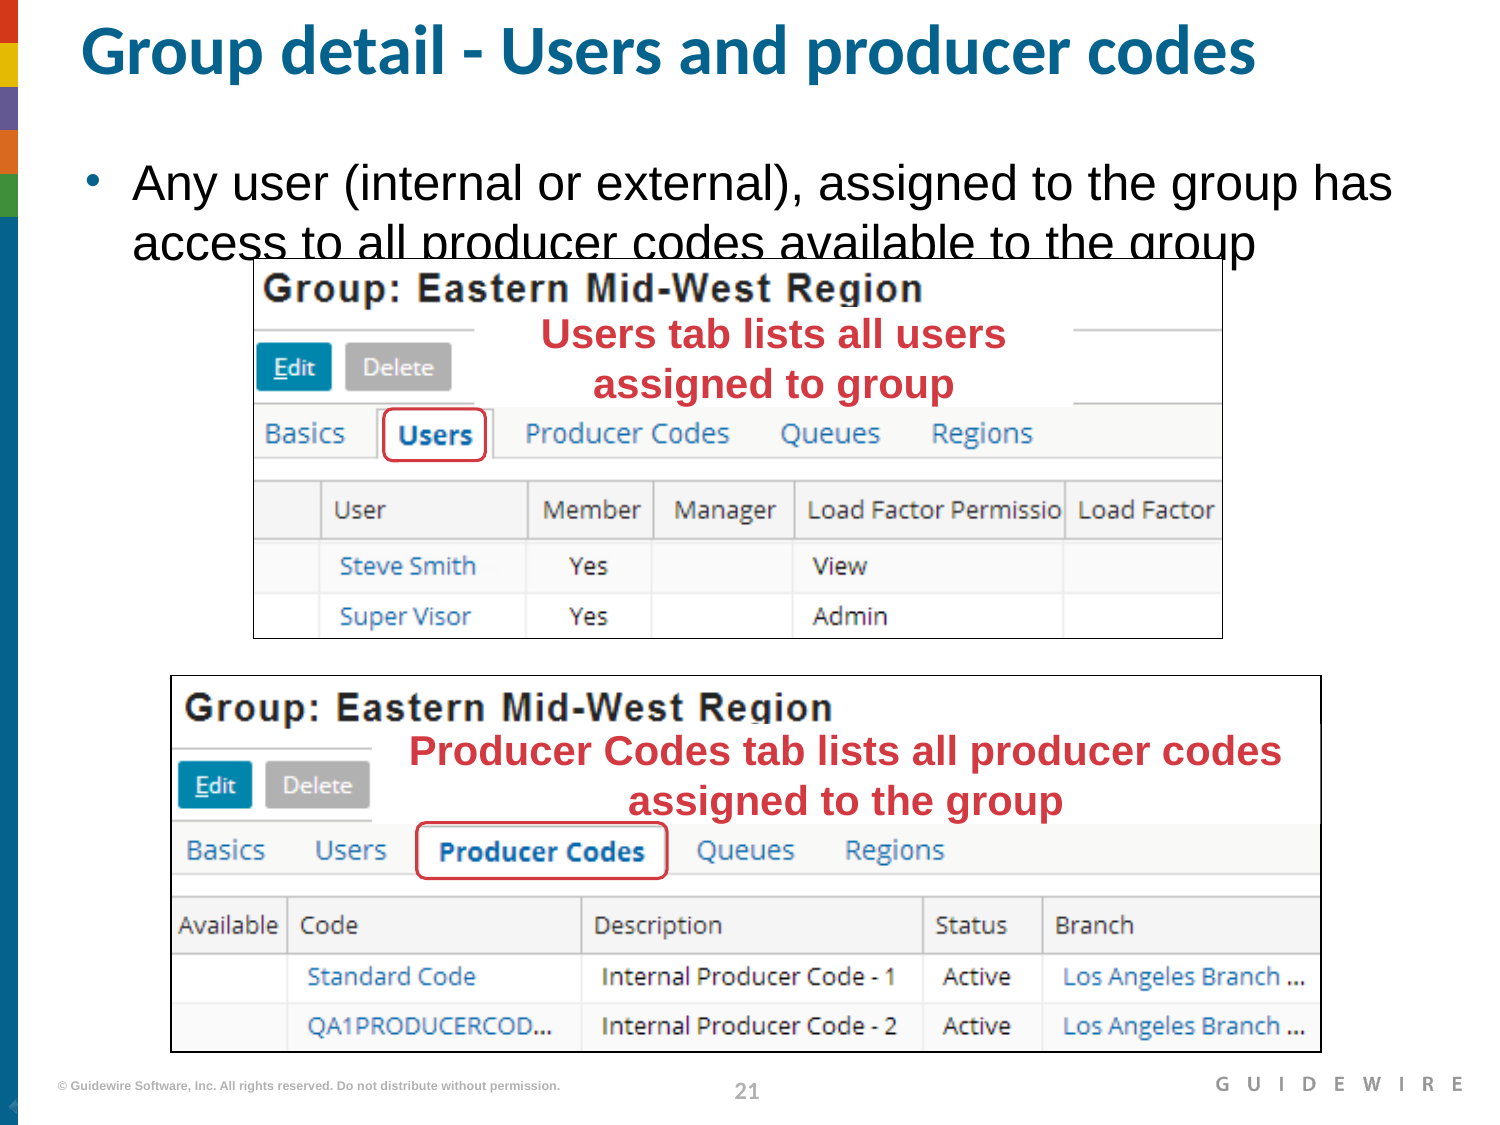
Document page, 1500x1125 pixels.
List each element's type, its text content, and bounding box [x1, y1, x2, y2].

title Group detail - Users and producer codes [81, 19, 1446, 142]
picture [253, 257, 1223, 639]
picture [171, 675, 1321, 1052]
picture [10, 1101, 18, 1111]
list Any user (internal or external), assigned to the group has access to all producer codes available to the group [85, 149, 1450, 1050]
picture [0, 0, 18, 216]
picture [1215, 1073, 1480, 1096]
